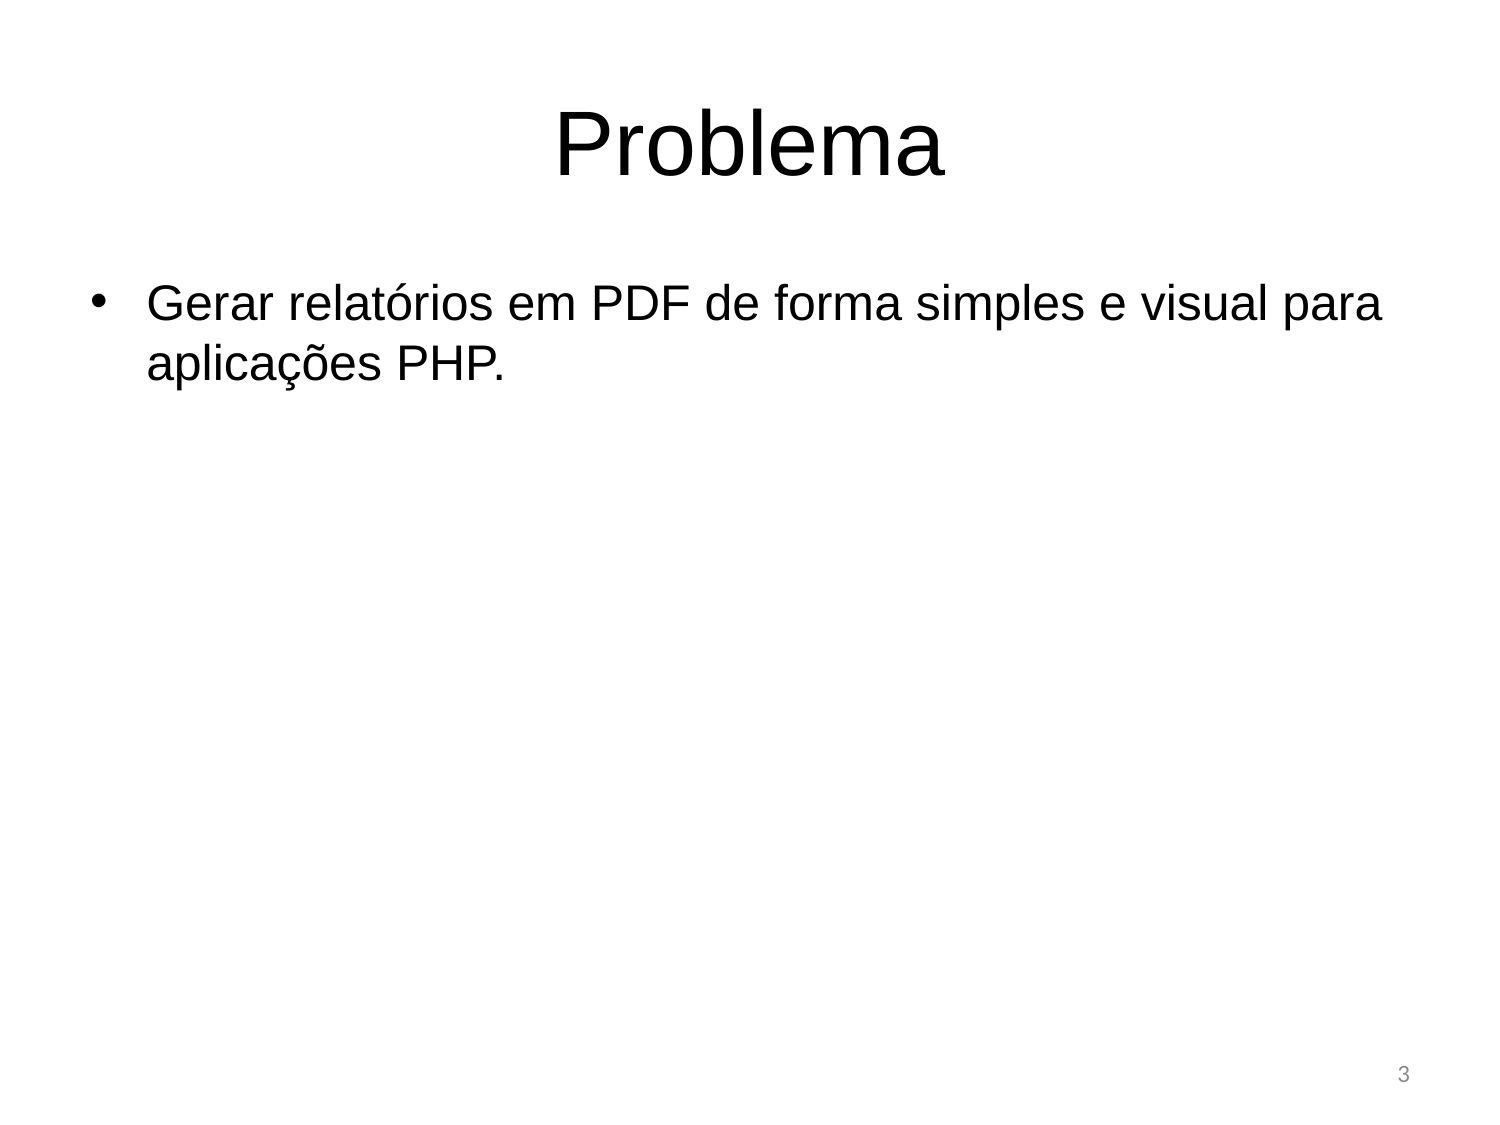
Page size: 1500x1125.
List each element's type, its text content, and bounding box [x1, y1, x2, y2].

slide_number 3 [1074, 1042, 1425, 1103]
list Gerar relatórios em PDF de forma simples e visual para aplicações PHP. [75, 262, 1425, 1005]
title Problema [75, 45, 1425, 233]
